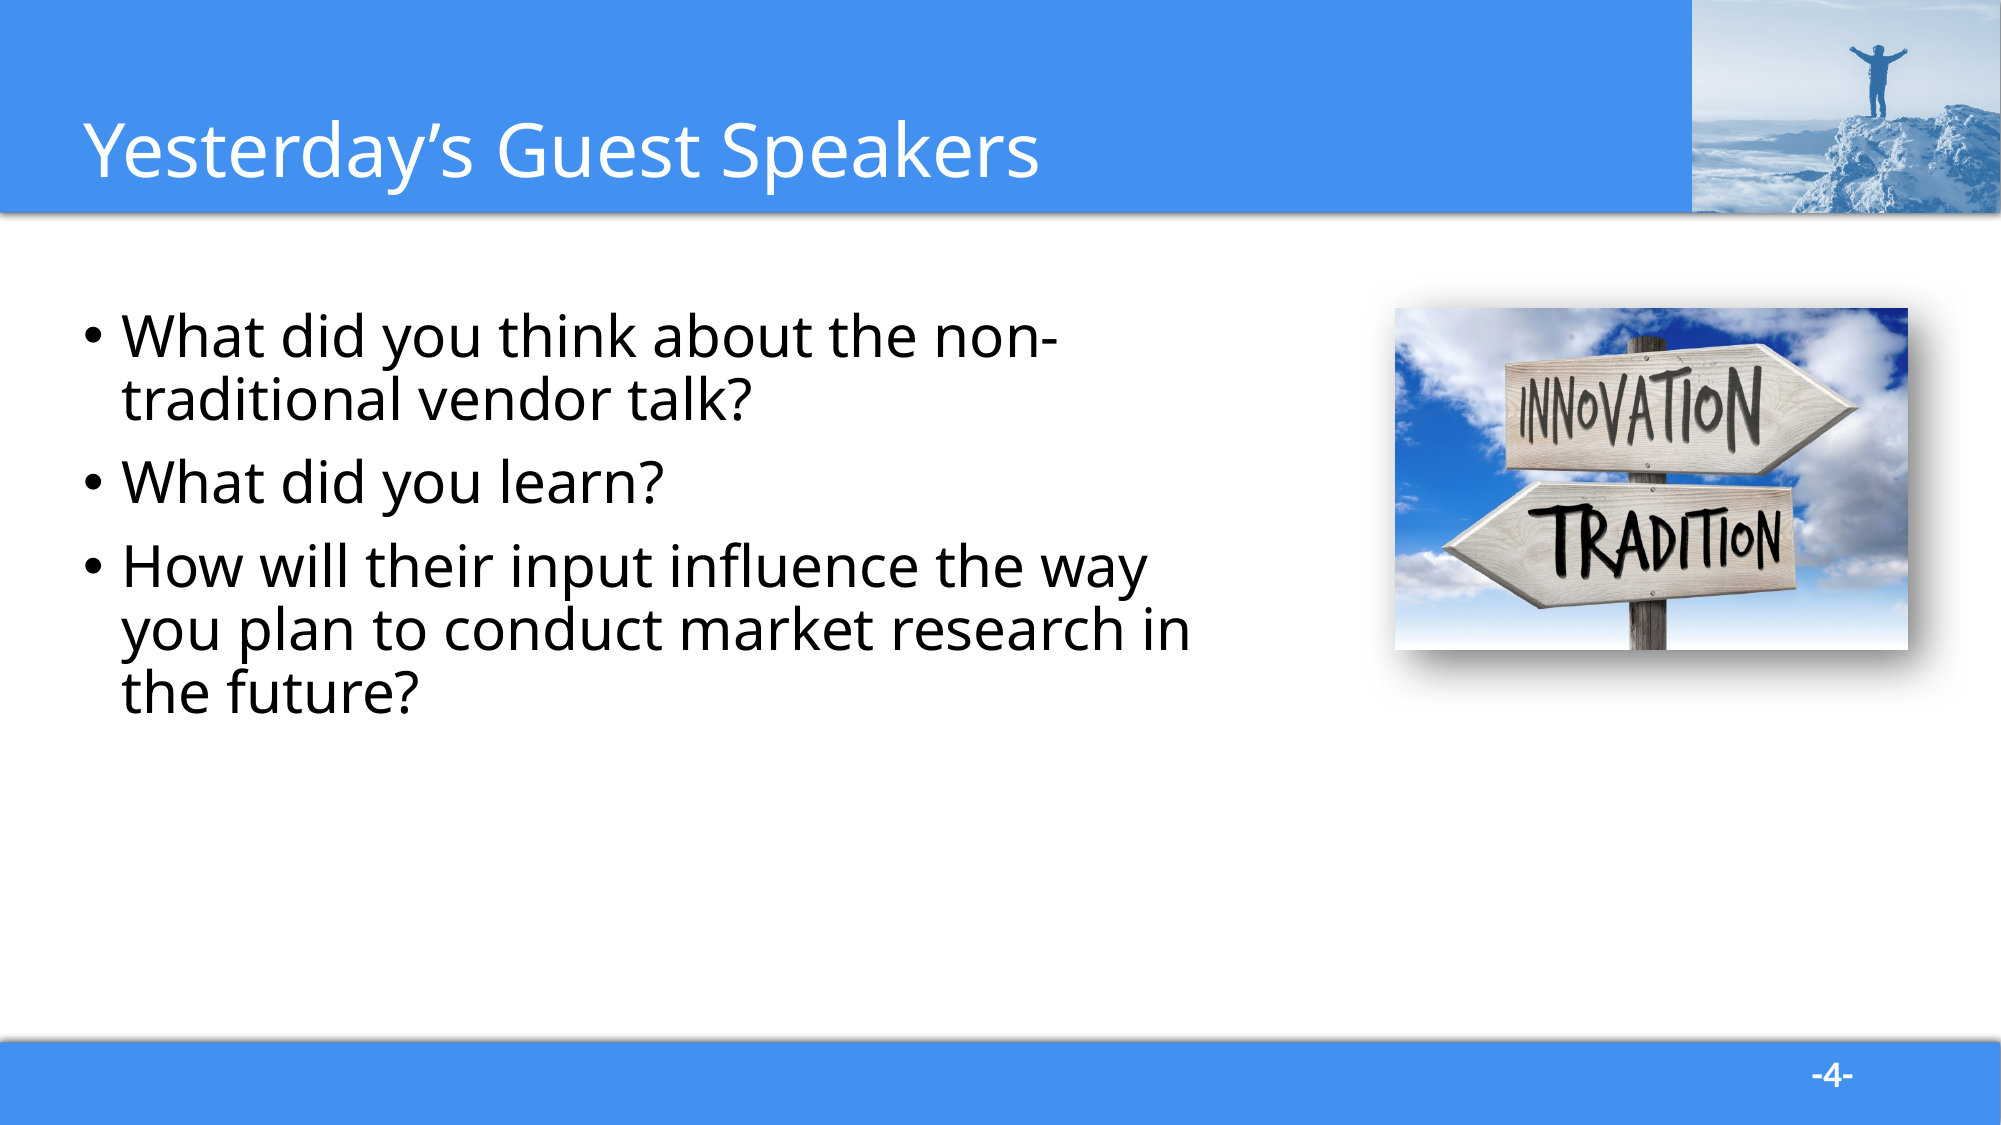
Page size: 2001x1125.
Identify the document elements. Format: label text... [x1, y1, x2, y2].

title Yesterday’s Guest Speakers [68, 44, 1932, 262]
picture [1395, 308, 1908, 650]
list What did you think about the non-traditional vendor talk? What did you learn? How will their input influence the way you plan to conduct market research in the future? [68, 299, 1242, 1014]
